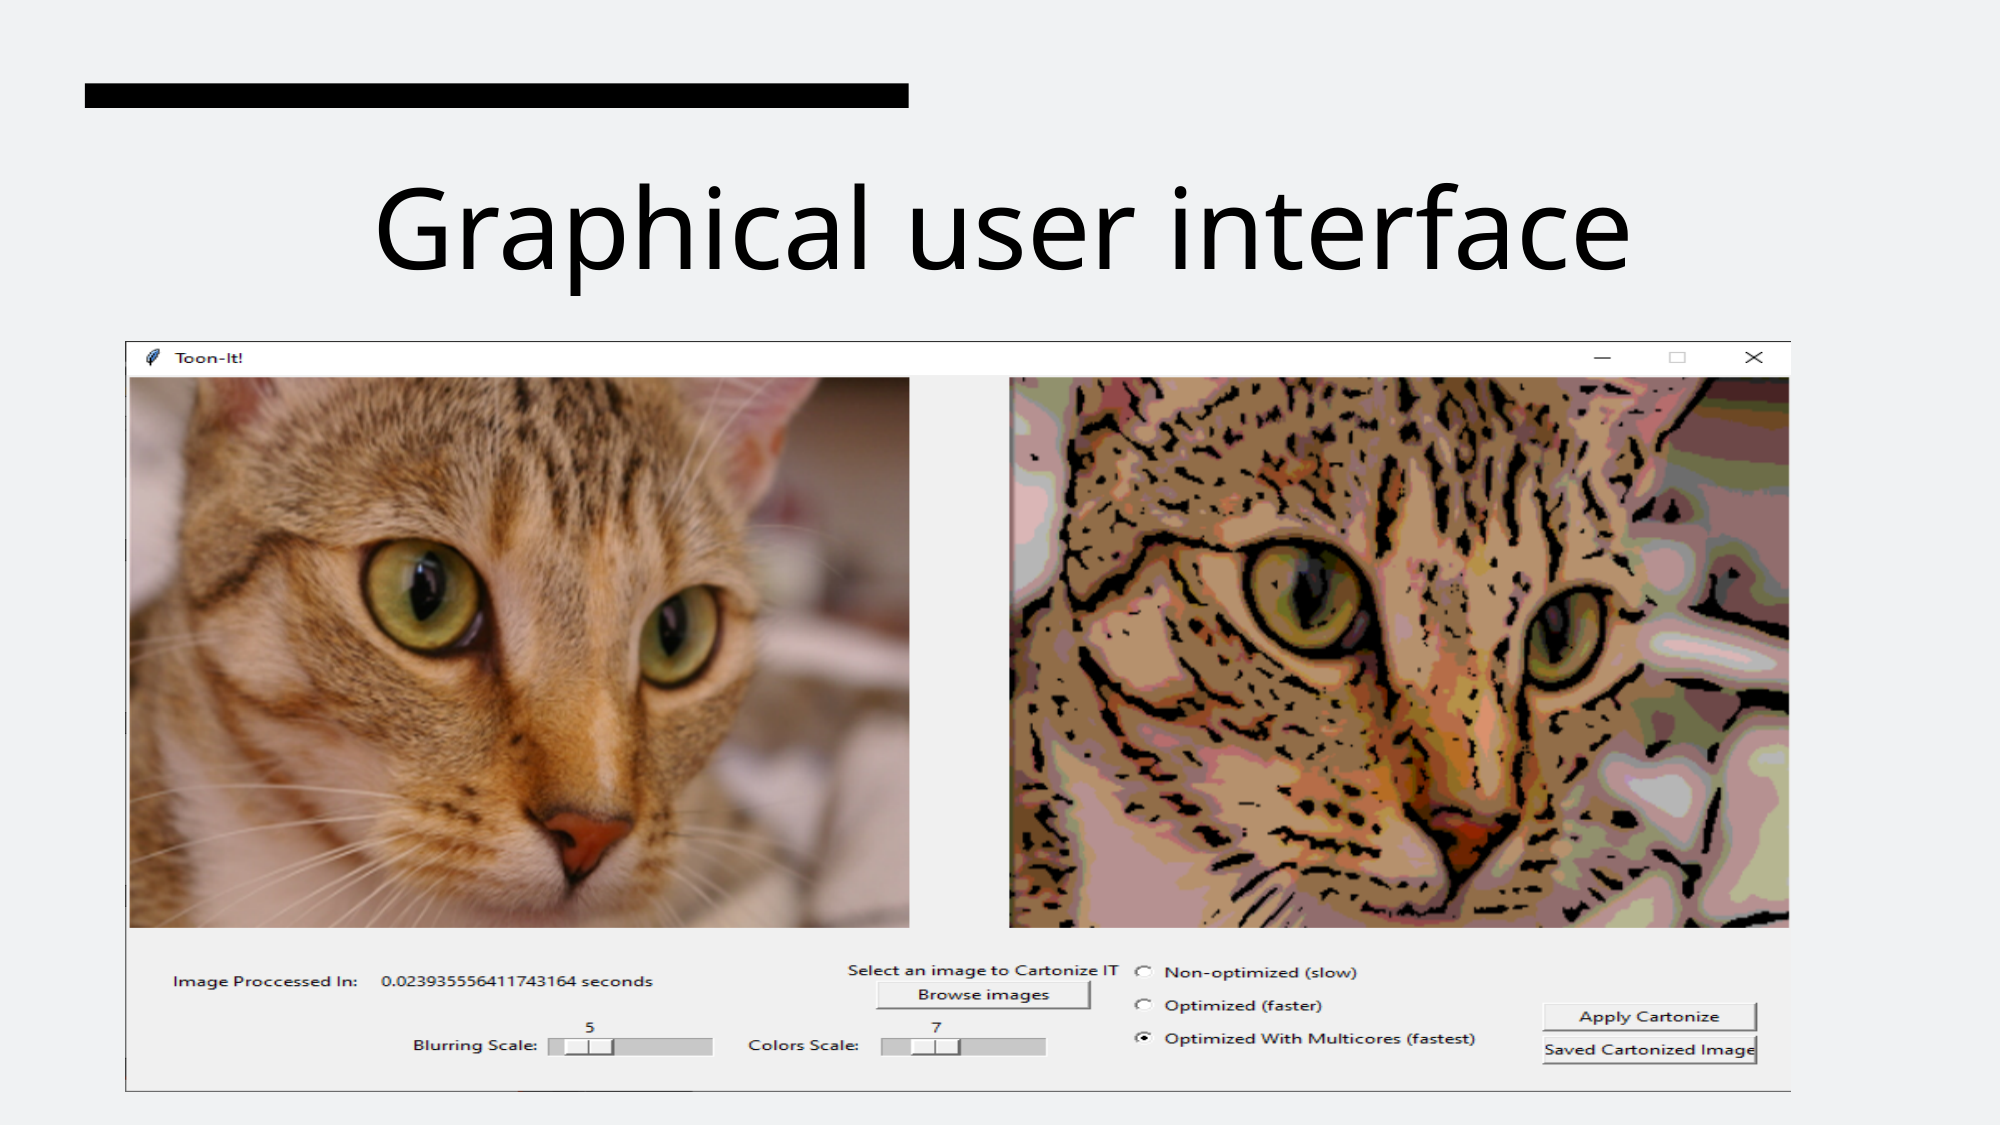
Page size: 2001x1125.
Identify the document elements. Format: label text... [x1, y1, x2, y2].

title Graphical user interface [357, 149, 1667, 341]
picture [125, 341, 1791, 1092]
